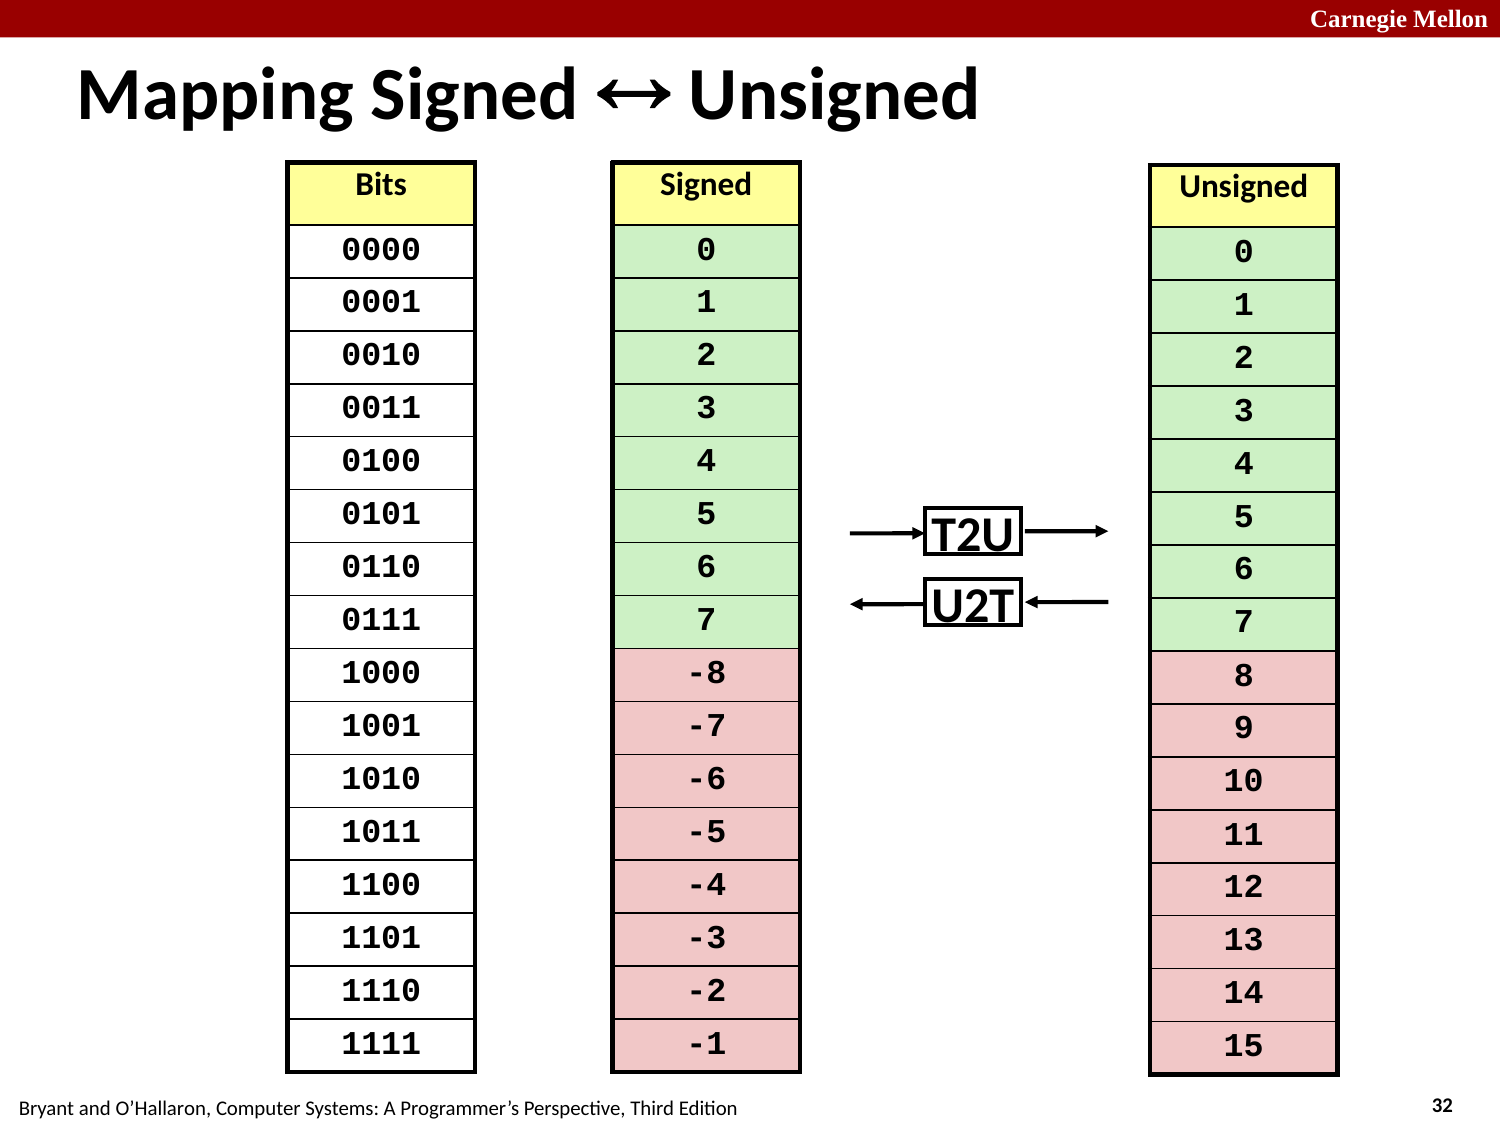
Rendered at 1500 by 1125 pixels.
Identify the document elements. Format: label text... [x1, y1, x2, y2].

table_cell 1011 [290, 808, 473, 859]
table_cell 1001 [290, 702, 473, 754]
table_cell 0 [1152, 228, 1335, 279]
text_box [849, 508, 1109, 555]
table_cell 1110 [290, 967, 473, 1018]
table_header Unsigned [1152, 167, 1335, 226]
table_cell -8 [615, 649, 798, 701]
table_cell 14 [1152, 969, 1335, 1021]
table_cell 0100 [290, 437, 473, 489]
table_cell 1 [1152, 281, 1335, 332]
table_cell 1010 [290, 755, 473, 807]
table_cell 0001 [290, 279, 473, 330]
table_cell -2 [615, 967, 798, 1018]
table_cell -6 [615, 755, 798, 807]
table_cell 3 [1152, 387, 1335, 438]
table_cell 9 [1152, 705, 1335, 756]
table_cell 10 [1152, 758, 1335, 809]
table_cell 6 [1152, 546, 1335, 597]
table_cell -7 [615, 702, 798, 754]
table_cell 0010 [290, 332, 473, 383]
table_cell 13 [1152, 916, 1335, 968]
table_cell 4 [1152, 440, 1335, 491]
table_cell 1111 [290, 1020, 473, 1070]
table_cell 15 [1152, 1022, 1335, 1072]
table_cell 4 [615, 437, 798, 489]
table_cell 1100 [290, 861, 473, 912]
table_cell -5 [615, 808, 798, 859]
table_cell 0011 [290, 385, 473, 436]
table_cell -1 [615, 1020, 798, 1070]
table_cell 1 [615, 279, 798, 330]
table_cell 6 [615, 543, 798, 595]
table_cell 1101 [290, 914, 473, 965]
table_cell 8 [1152, 652, 1335, 703]
table_cell 0111 [290, 596, 473, 648]
table_cell 12 [1152, 864, 1335, 915]
table_cell 5 [1152, 493, 1335, 544]
table_cell 0000 [290, 226, 473, 277]
table_cell 2 [1152, 334, 1335, 385]
table_header Signed [615, 165, 798, 224]
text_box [849, 578, 1109, 626]
table_cell 7 [1152, 599, 1335, 650]
table_cell -4 [615, 861, 798, 912]
table_cell 1000 [290, 649, 473, 701]
title Mapping Signed  Unsigned [66, 40, 1187, 238]
table_header Bits [290, 165, 473, 224]
table_cell 2 [615, 332, 798, 383]
table_cell 3 [615, 385, 798, 436]
table_cell 0110 [290, 543, 473, 595]
table_cell 0101 [290, 490, 473, 542]
table_cell 7 [615, 596, 798, 648]
table_cell 5 [615, 490, 798, 542]
table_cell -3 [615, 914, 798, 965]
table_cell 0 [615, 226, 798, 277]
table_cell 11 [1152, 811, 1335, 862]
